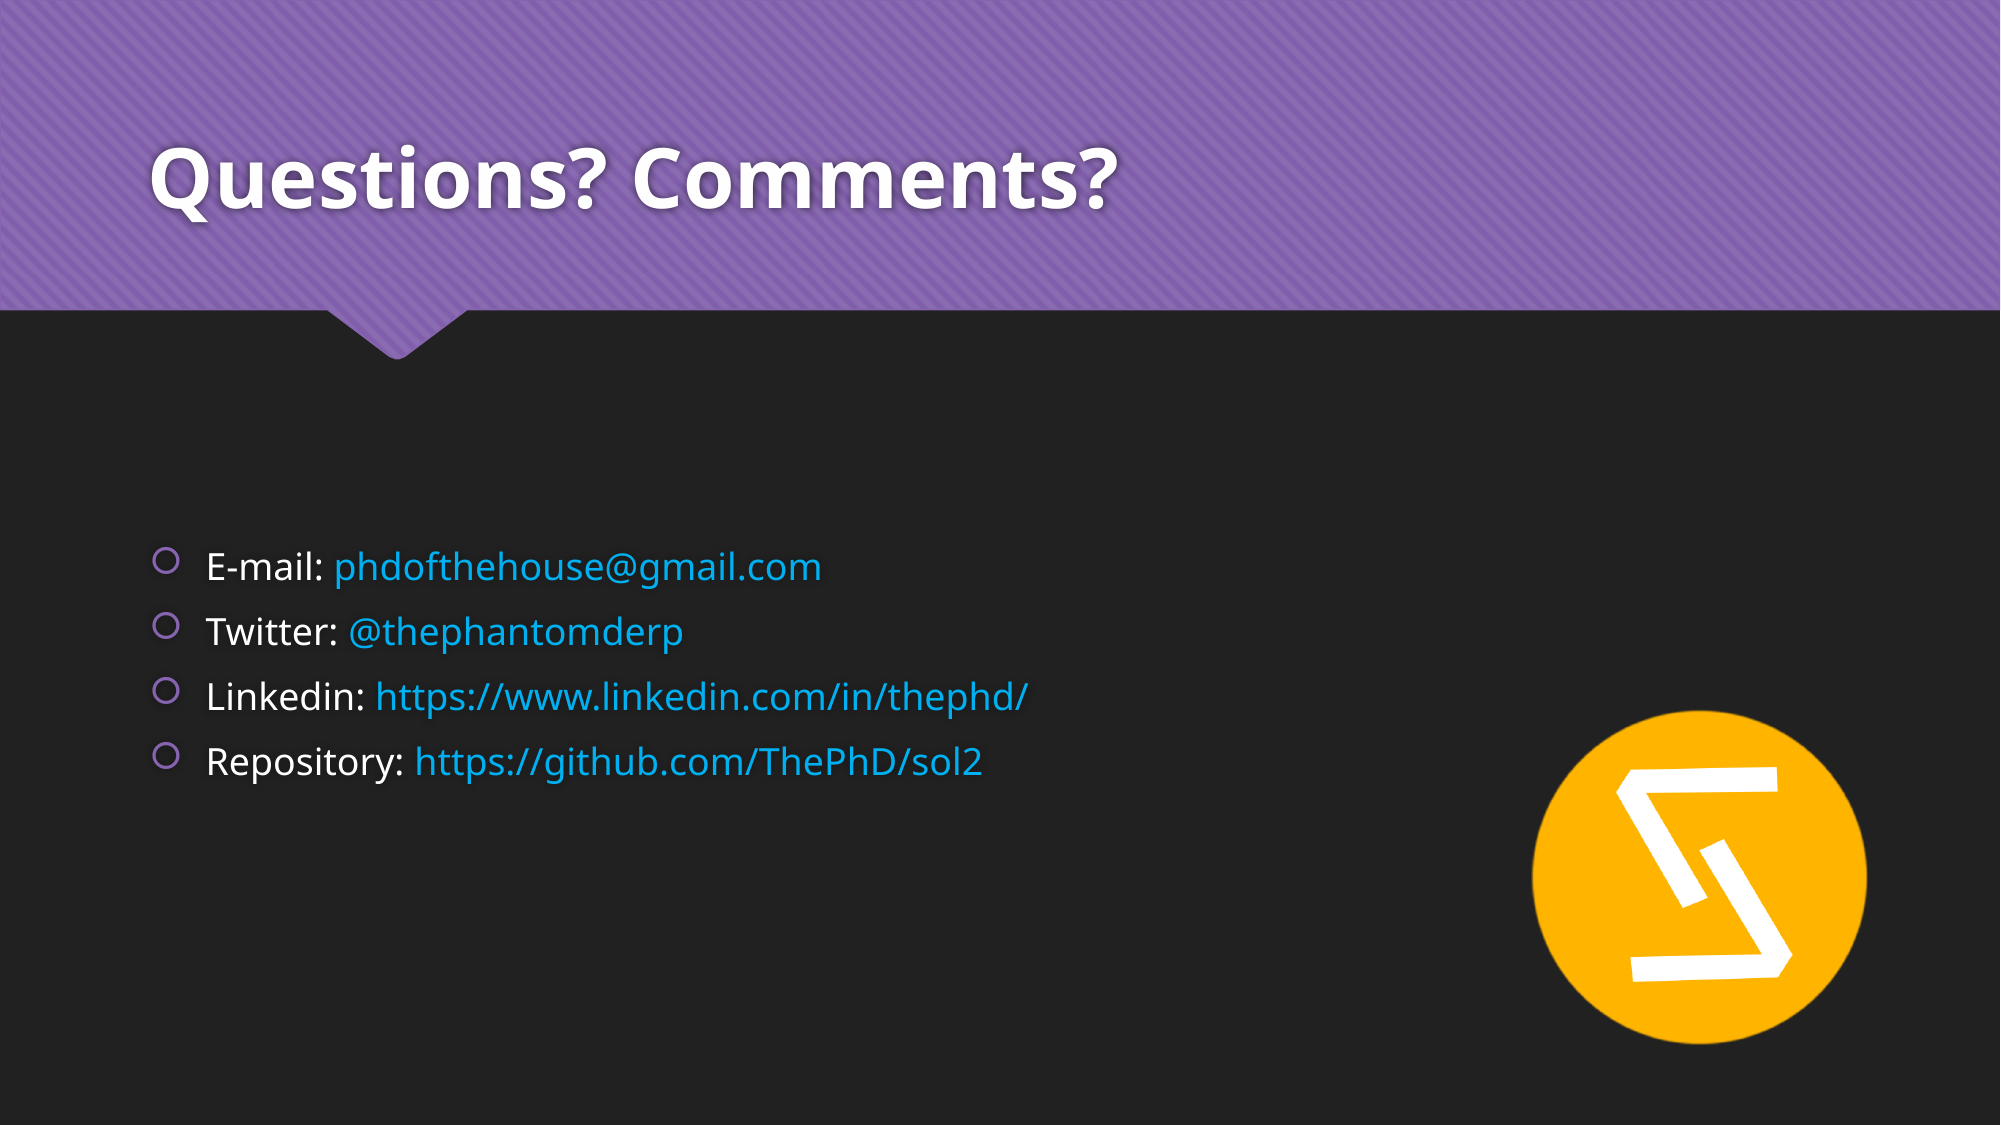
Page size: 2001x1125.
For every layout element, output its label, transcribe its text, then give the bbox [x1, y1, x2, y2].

picture [1531, 709, 1868, 1046]
title Questions? Comments? [132, 73, 1868, 233]
list E-mail: phdofthehouse@gmail.com Twitter: @thephantomderp Linkedin: https://www.linkedin.com/in/thephd/ Repository: https://github.com/ThePhD/sol2 [134, 364, 1866, 962]
